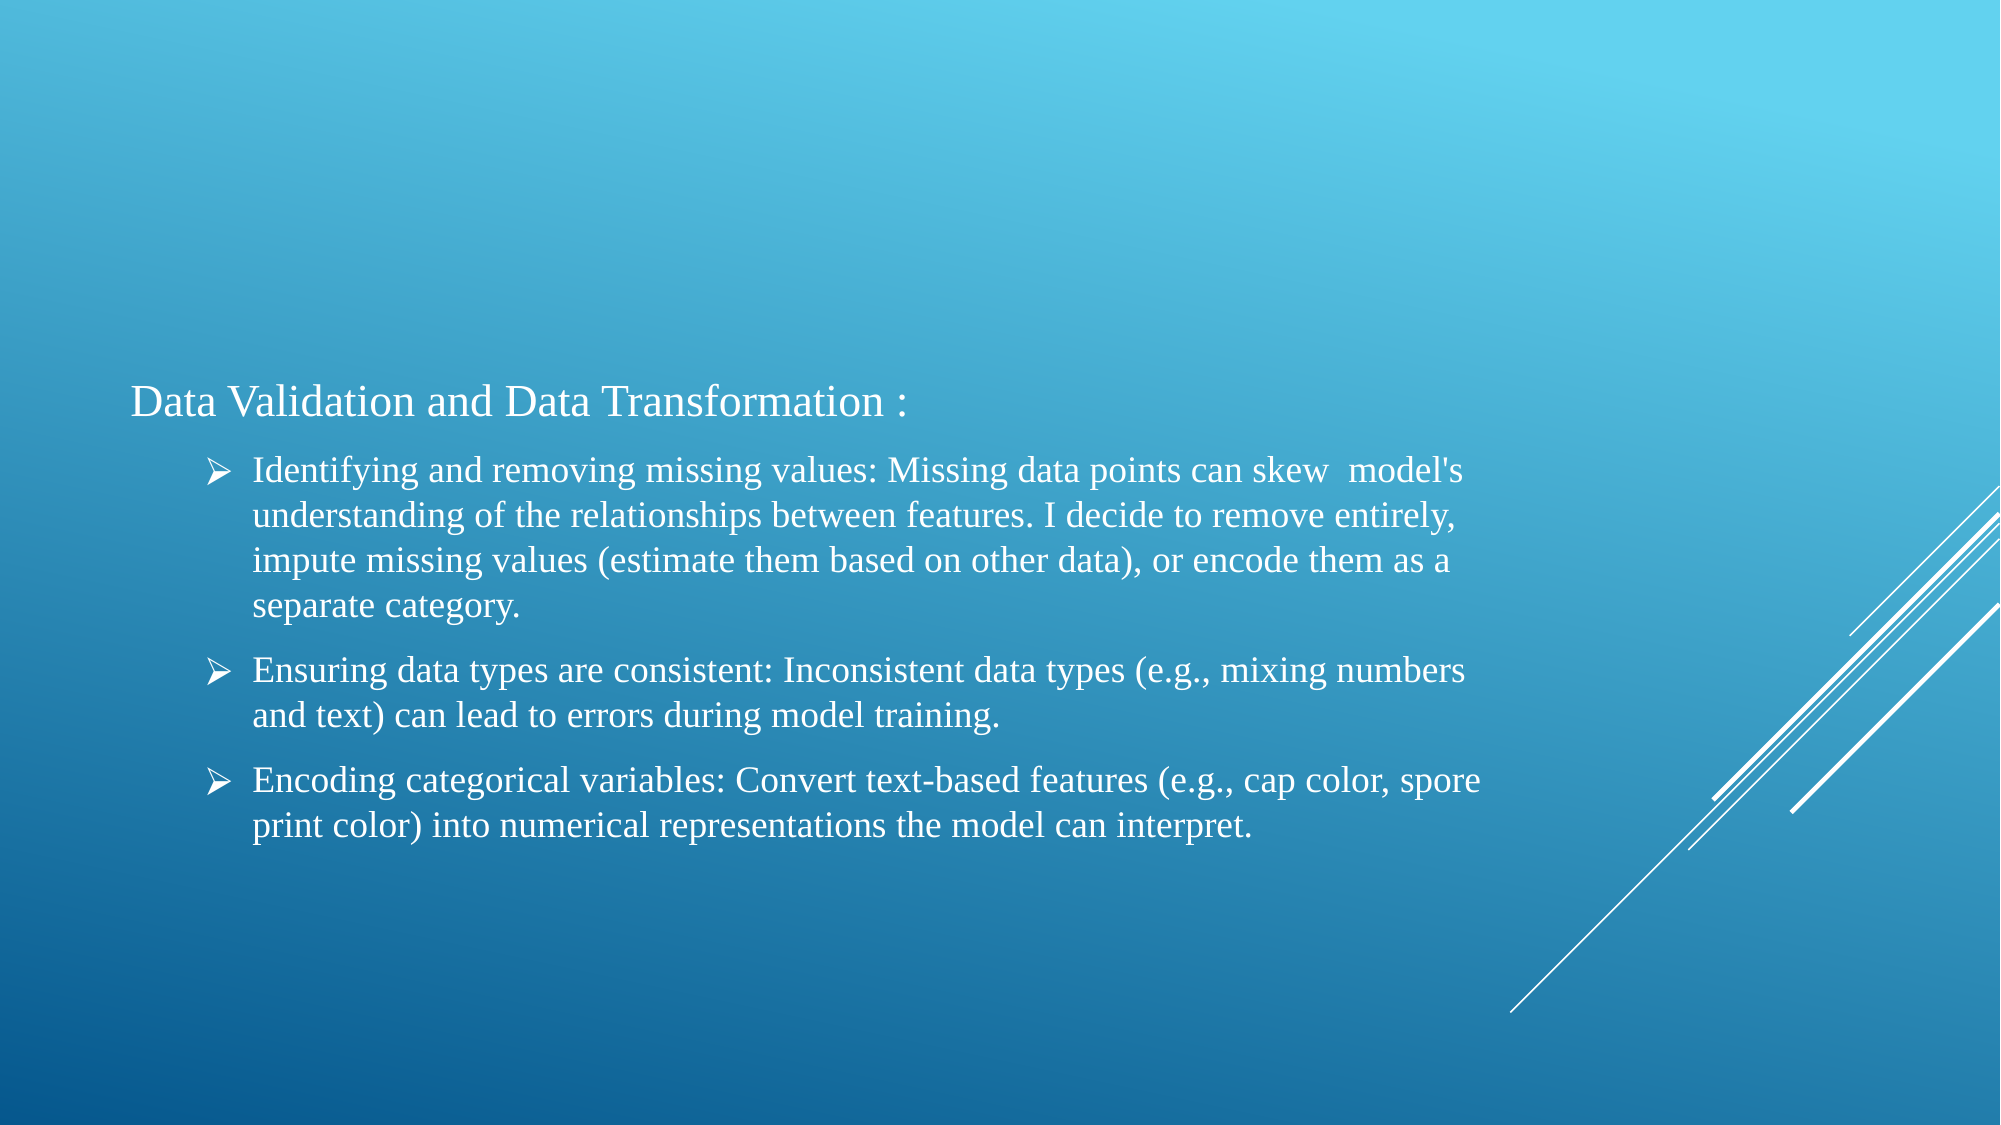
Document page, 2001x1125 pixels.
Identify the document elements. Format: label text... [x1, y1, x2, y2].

list Data Validation and Data Transformation : Identifying and removing missing values: Missing data points can skew model's understanding of the relationships between features. I decide to remove entirely, impute missing values (estimate them based on other data), or encode them as a separate category. Ensuring data types are consistent: Inconsistent data types (e.g., mixing numbers and text) can lead to errors during model training. Encoding categorical variables: Convert text-based features (e.g., cap color, spore print color) into numerical representations the model can interpret. [115, 149, 1516, 1125]
